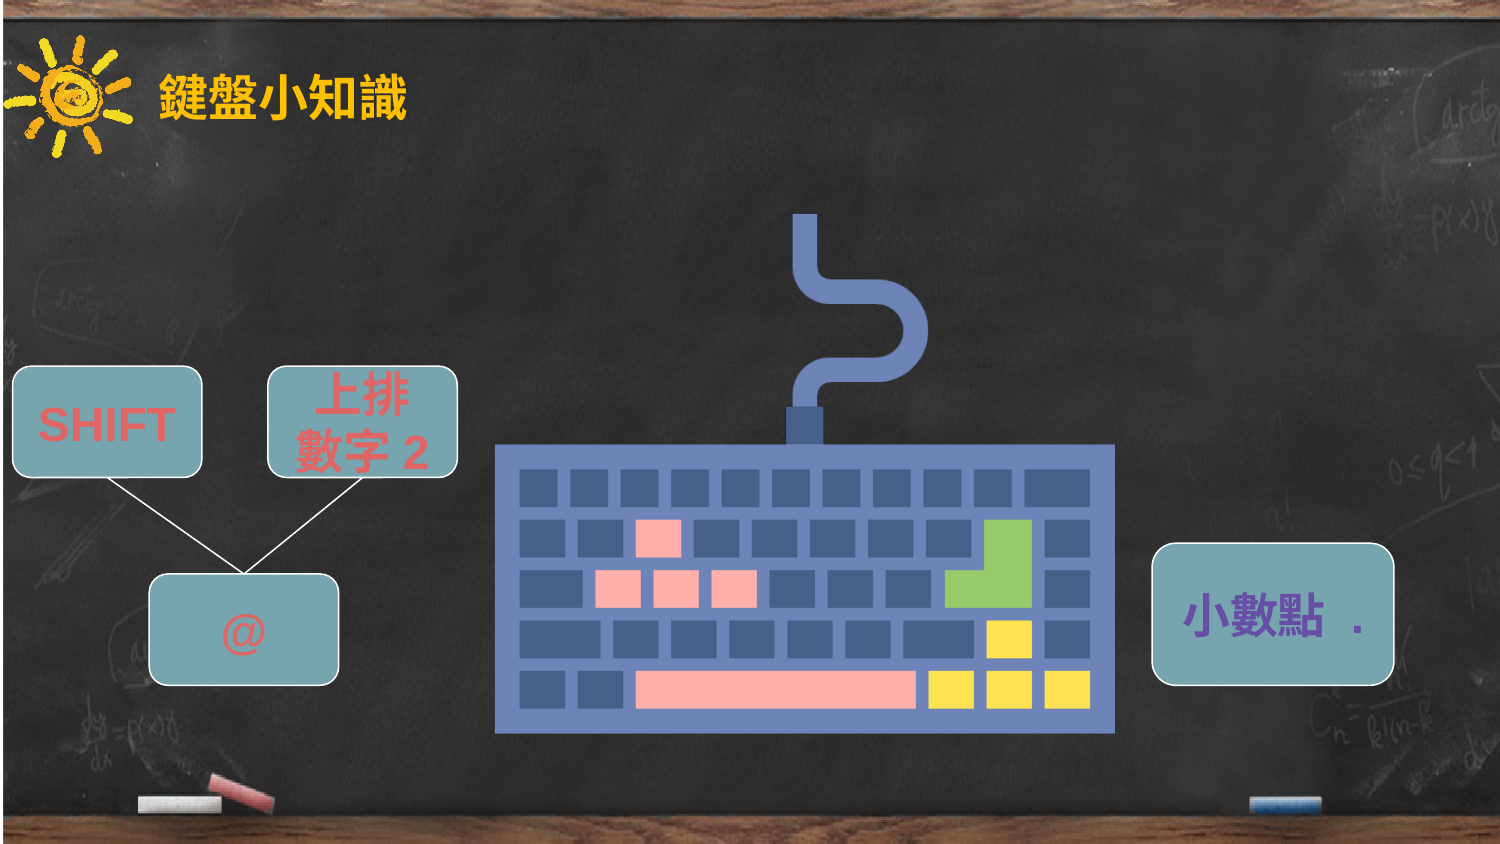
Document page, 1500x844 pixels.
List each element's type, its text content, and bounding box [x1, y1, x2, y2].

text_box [243, 477, 363, 575]
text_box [107, 477, 241, 575]
picture [0, 0, 1500, 844]
text_box 上排 數字2 [267, 366, 458, 478]
text_box 鍵盤小知識 [158, 66, 458, 127]
text_box SHIFT [12, 366, 202, 478]
text_box @ [149, 583, 339, 686]
text_box 小數點 . [1152, 543, 1394, 686]
